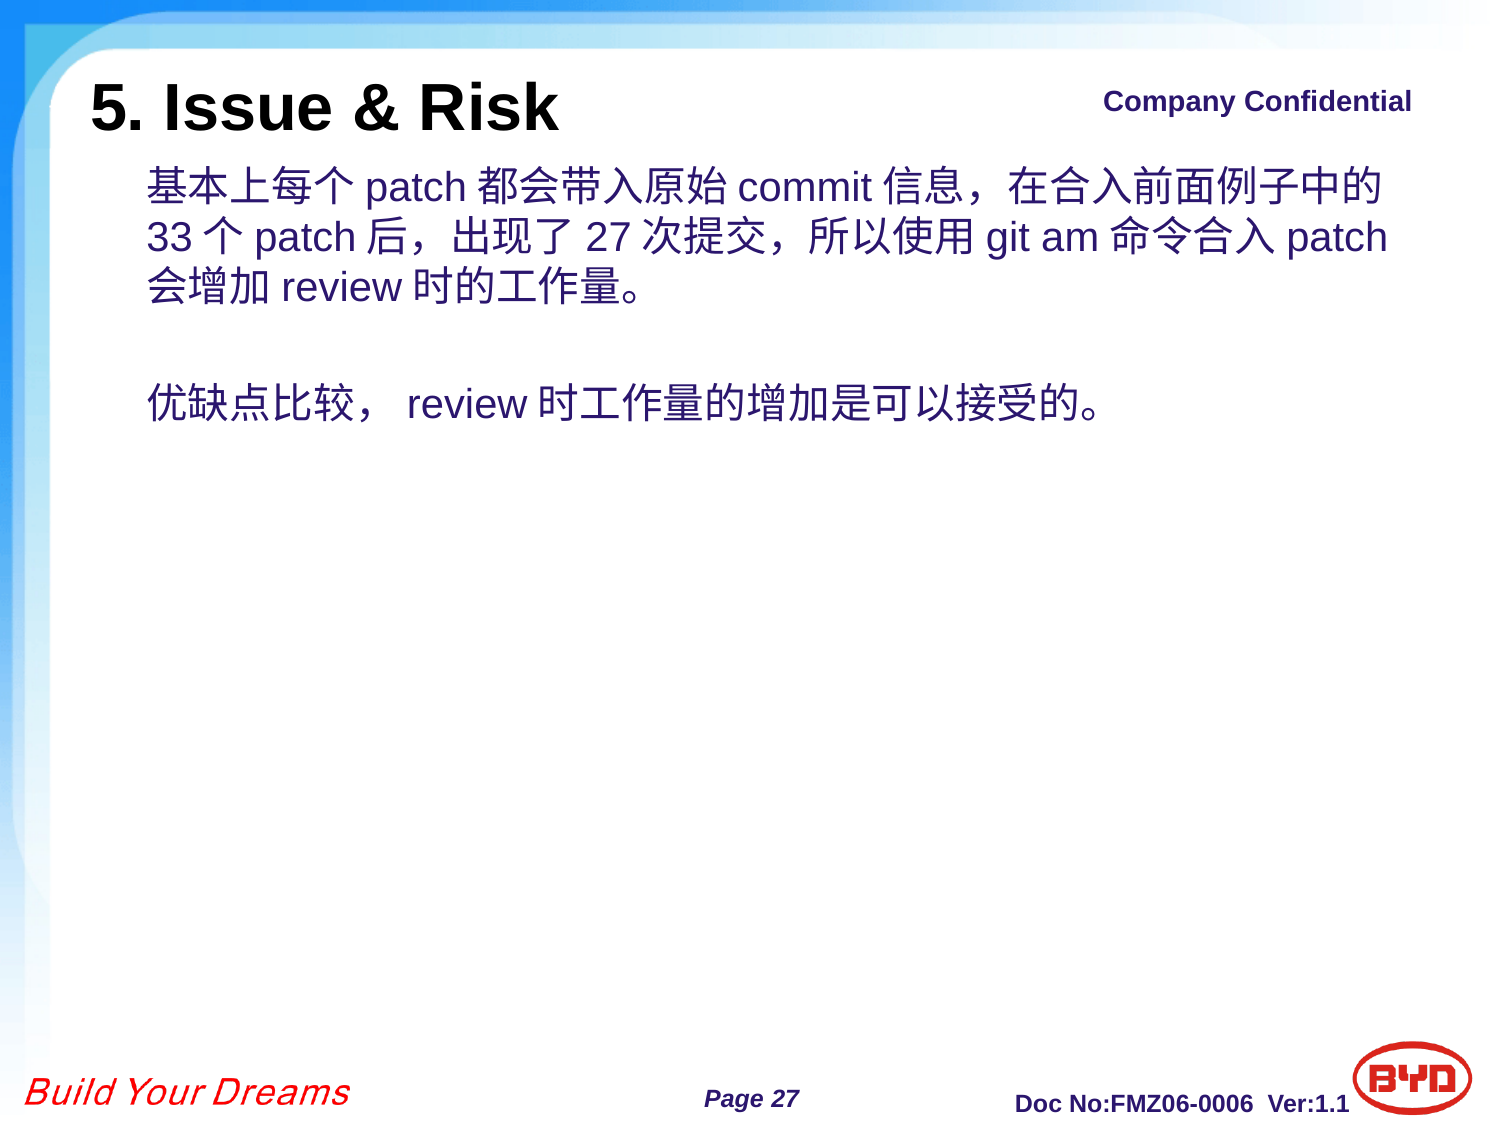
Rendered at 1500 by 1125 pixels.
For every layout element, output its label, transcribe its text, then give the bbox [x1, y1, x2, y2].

title 5. Issue & Risk [74, 57, 1063, 151]
list 基本上每个patch都会带入原始commit信息，在合入前面例子中的33个patch后，出现了27次提交，所以使用git am命令合入patch会增加review时的工作量。 优缺点比较，review时工作量的增加是可以接受的。 [74, 152, 1426, 988]
picture [0, 0, 1500, 1125]
